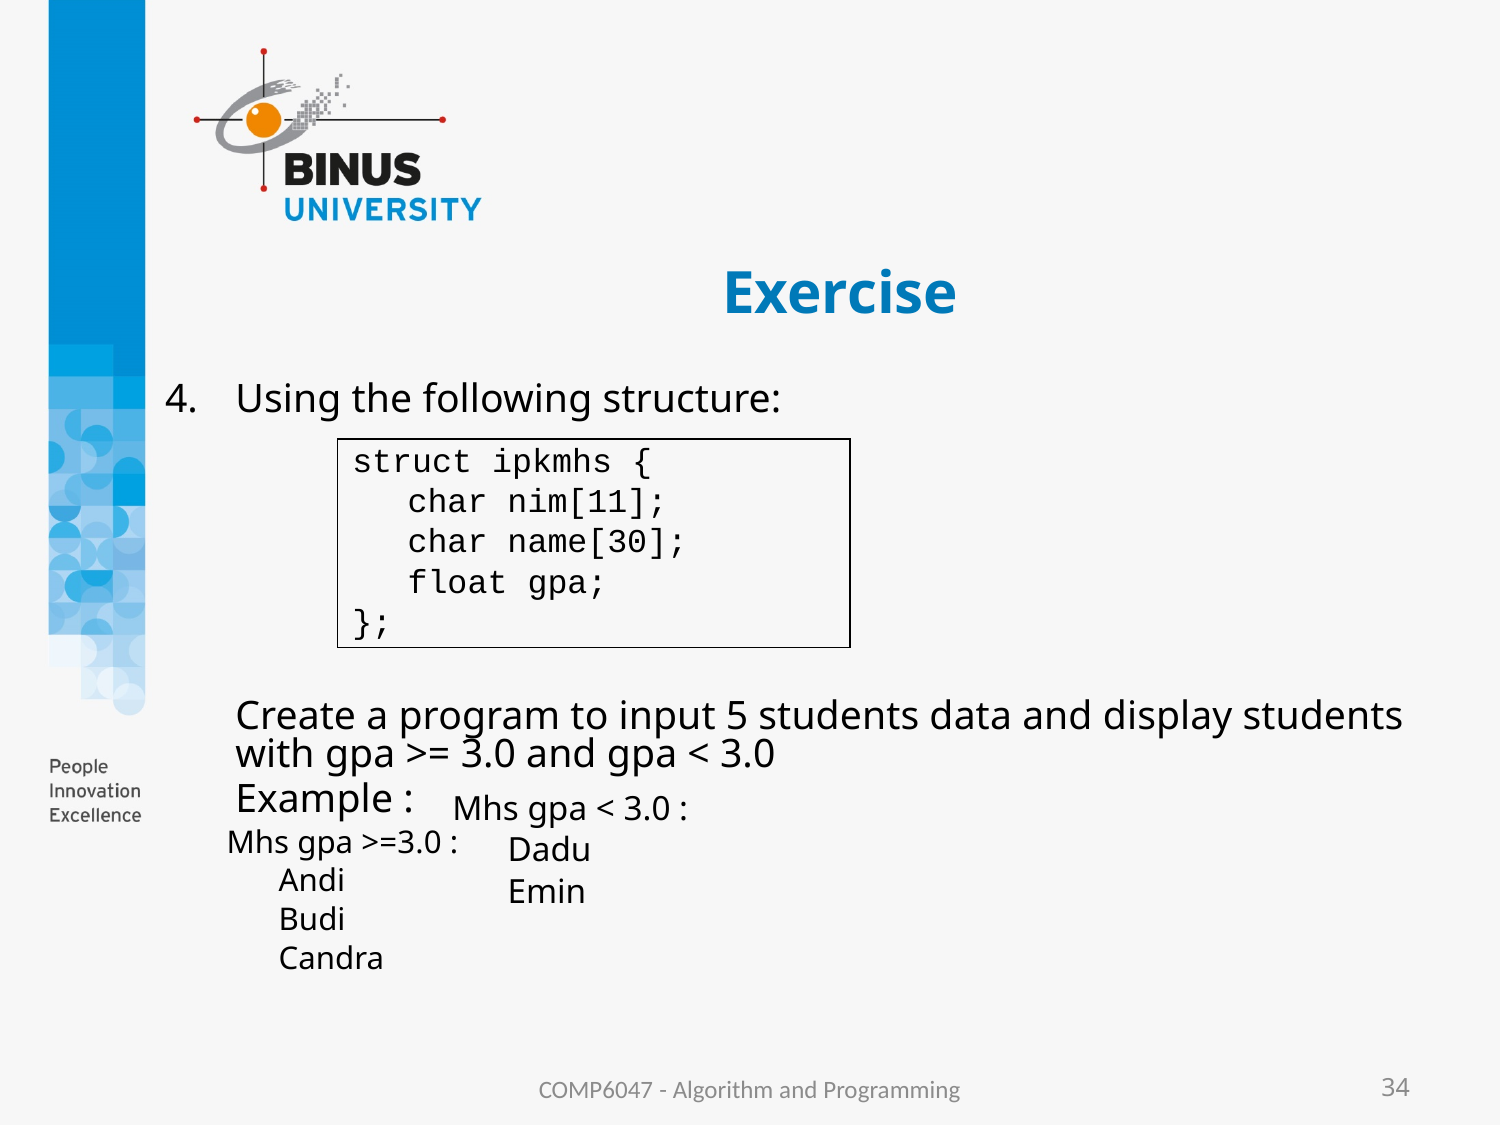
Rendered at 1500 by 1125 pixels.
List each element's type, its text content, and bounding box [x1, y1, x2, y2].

slide_number 34 [1074, 1058, 1425, 1119]
text_box Mhs gpa < 3.0 : Dadu Emin [437, 787, 713, 918]
footer COMP6047 - Algorithm and Programming [512, 1058, 988, 1119]
title Exercise [287, 224, 1409, 355]
picture [0, 0, 1500, 845]
text_box struct ipkmhs { char nim[11]; char name[30]; float gpa; }; [337, 439, 850, 648]
list Using the following structure: Create a program to input 5 students data and display students with gpa >= 3.0 and gpa < 3.0 Example : Mhs gpa >=3.0 : Andi Budi Candra [150, 375, 1438, 986]
